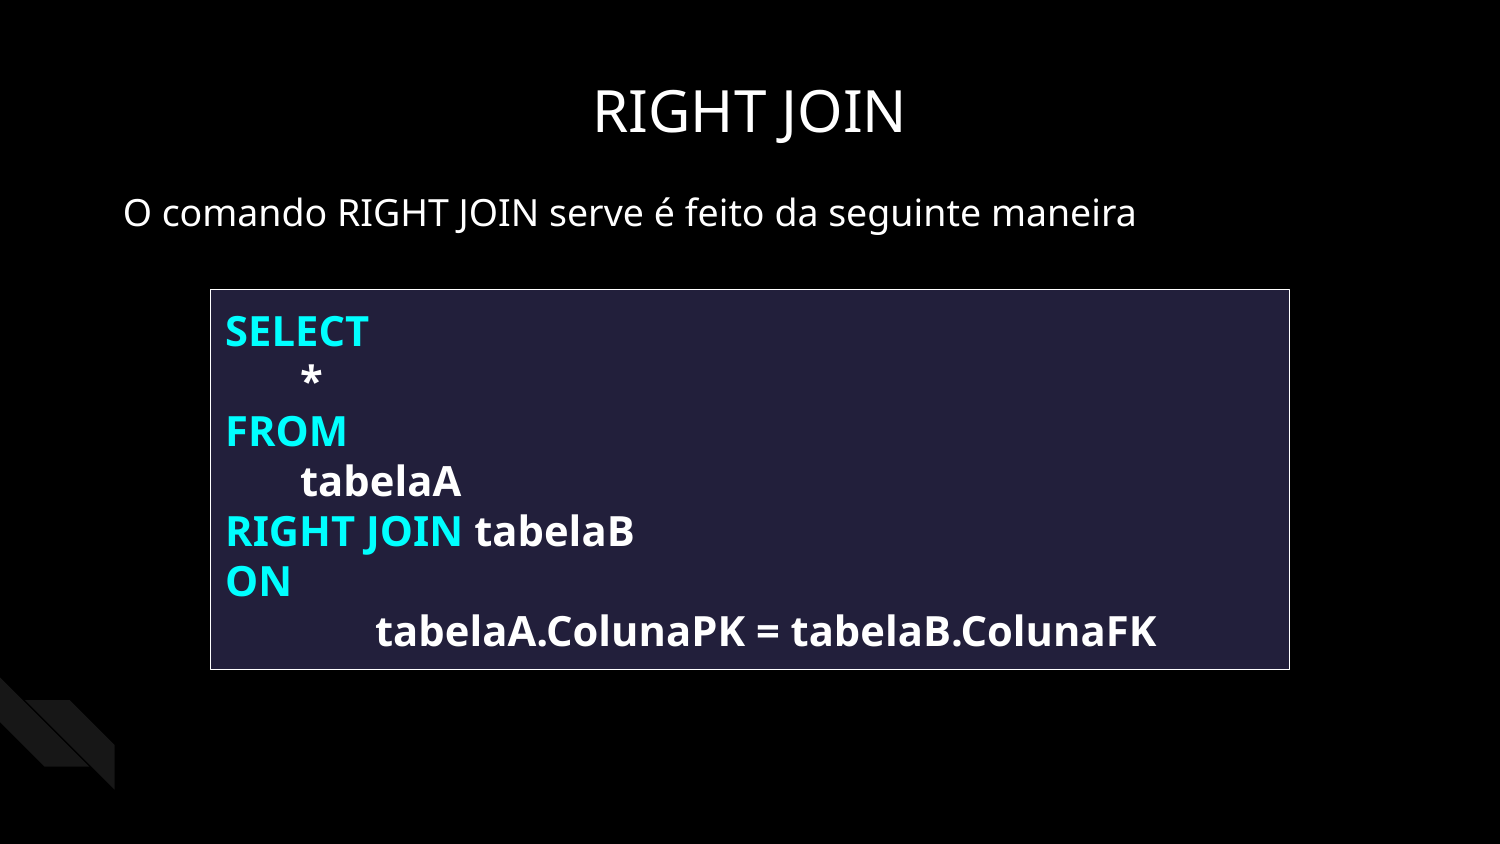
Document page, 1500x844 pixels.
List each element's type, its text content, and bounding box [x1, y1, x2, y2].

text_box O comando RIGHT JOIN serve é feito da seguinte maneira [108, 173, 1392, 249]
text_box RIGHT JOIN [93, 59, 1407, 160]
text_box SELECT * FROM tabelaA RIGHT JOIN tabelaB ON tabelaA.ColunaPK = tabelaB.ColunaFK [210, 289, 1290, 670]
